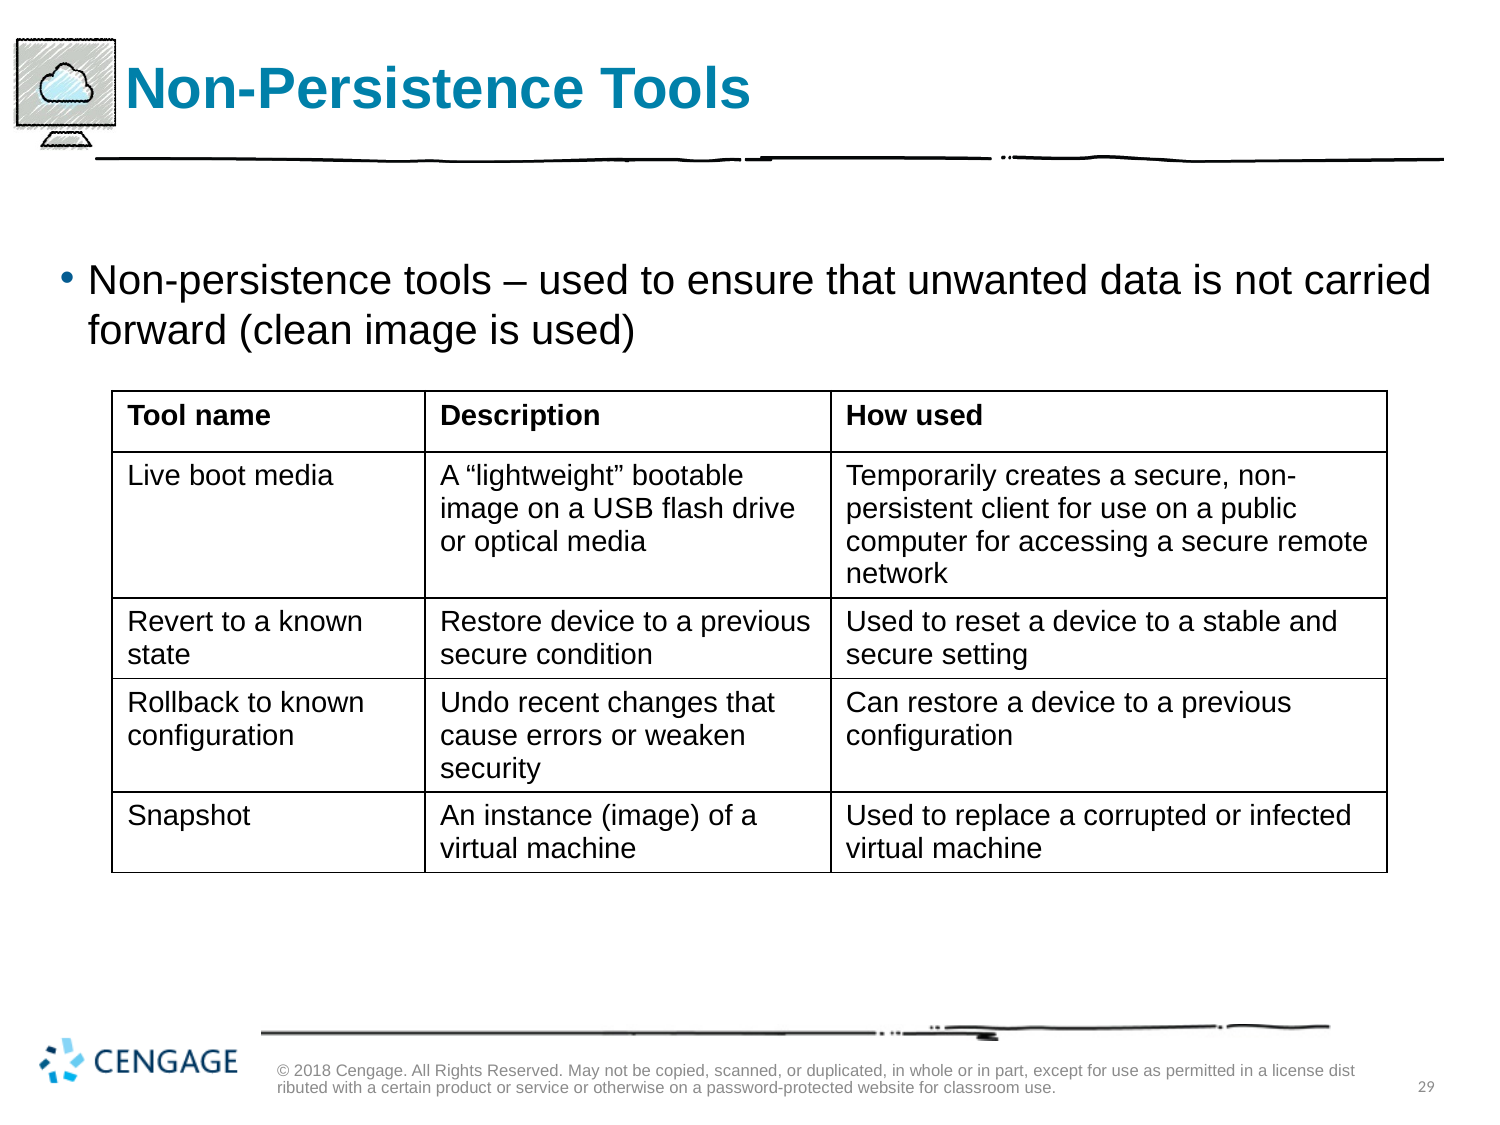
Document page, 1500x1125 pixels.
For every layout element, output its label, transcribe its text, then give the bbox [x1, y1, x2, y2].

table_cell An instance (image) of a virtual machine [426, 793, 830, 872]
table_header How used [832, 392, 1386, 451]
table_cell Can restore a device to a previous configuration [832, 679, 1386, 791]
footer © 2018 Cengage. All Rights Reserved. May not be copied, scanned, or duplicated, in whole or in part, except for use as permitted in a license distributed with a certain product or service or otherwise on a password-protected website for classroom use. [262, 1050, 1375, 1091]
picture [261, 1024, 1331, 1041]
table_cell Restore device to a previous secure condition [426, 599, 830, 678]
table_header Tool name [113, 392, 424, 451]
picture [95, 155, 1444, 163]
table_cell A “lightweight” bootable image on a U S B flash drive or optical media [426, 453, 830, 597]
table_cell Used to replace a corrupted or infected virtual machine [832, 793, 1386, 872]
title Non-Persistence Tools [125, 60, 1442, 121]
table_cell Live boot media [113, 453, 424, 597]
table_cell Undo recent changes that cause errors or weaken security [426, 679, 830, 791]
table_cell Used to reset a device to a stable and secure setting [832, 599, 1386, 678]
table_cell Rollback to known configuration [113, 679, 424, 791]
table_cell Revert to a known state [113, 599, 424, 678]
table_header Description [426, 392, 830, 451]
table_cell Temporarily creates a secure, non-persistent client for use on a public computer for accessing a secure remote network [832, 453, 1386, 597]
table_cell Snapshot [113, 793, 424, 872]
picture [19, 1024, 250, 1096]
picture [13, 36, 117, 151]
list Non-persistence tools – used to ensure that unwanted data is not carried forward (clean image is used) [59, 252, 1441, 354]
